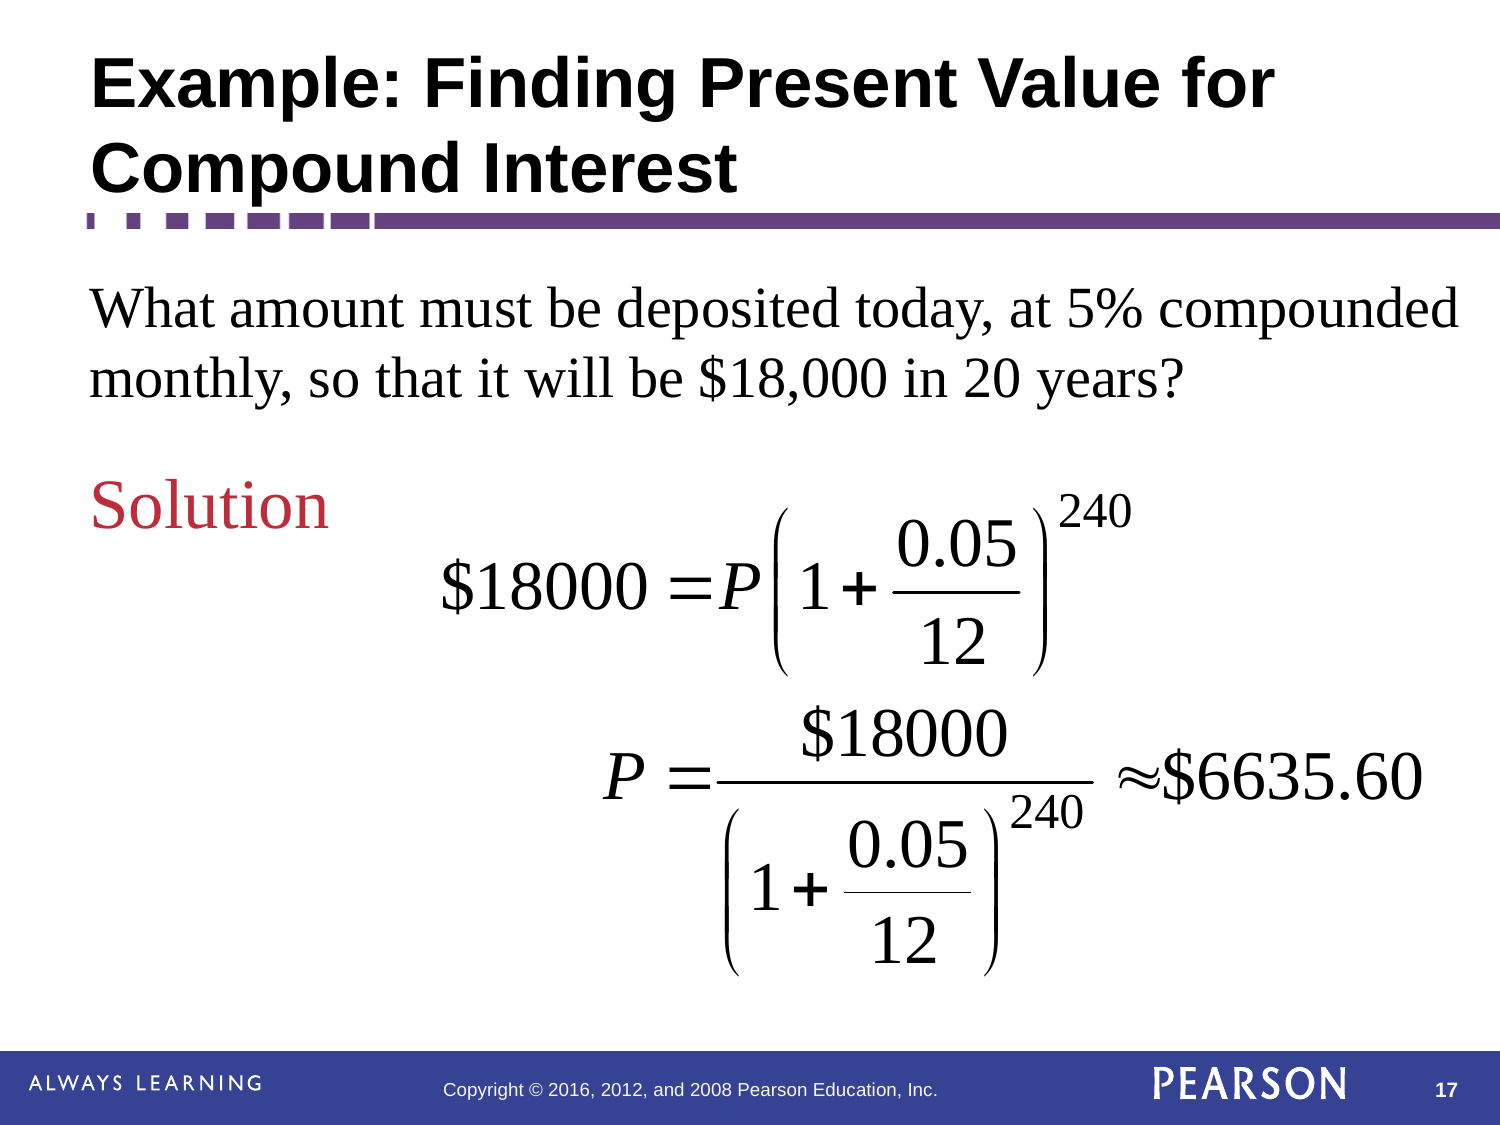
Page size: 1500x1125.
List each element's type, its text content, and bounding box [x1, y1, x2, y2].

text_box What amount must be deposited today, at 5% compounded monthly, so that it will be $18,000 in 20 years? [74, 262, 1500, 417]
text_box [592, 689, 1434, 990]
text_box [493, 299, 644, 362]
title Example: Finding Present Value for Compound Interest [75, 27, 1425, 215]
picture [60, 213, 1500, 229]
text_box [433, 475, 1142, 690]
text_box Solution [74, 449, 1150, 550]
